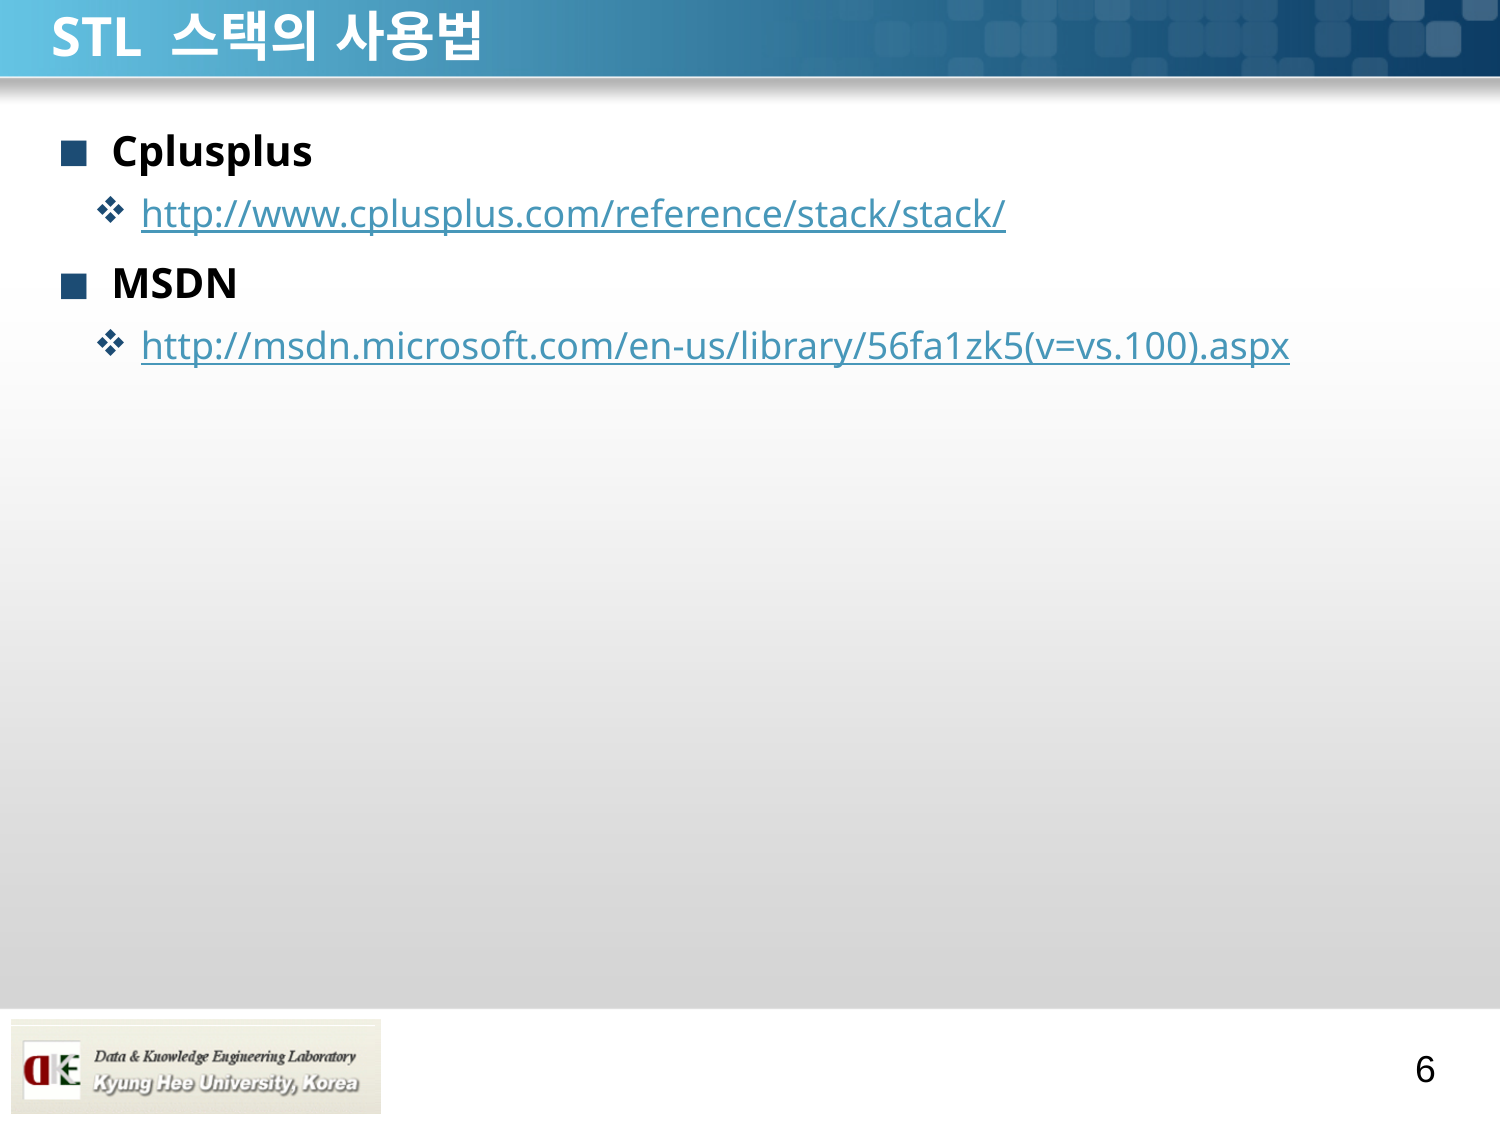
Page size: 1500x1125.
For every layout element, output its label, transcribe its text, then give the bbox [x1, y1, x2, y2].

title STL 스택의 사용법 [51, 0, 1500, 99]
picture [0, 0, 1500, 1125]
list Cplusplus http://www.cplusplus.com/reference/stack/stack/ MSDN http://msdn.microsoft.com/en-us/library/56fa1zk5(v=vs.100).aspx [52, 116, 1451, 997]
